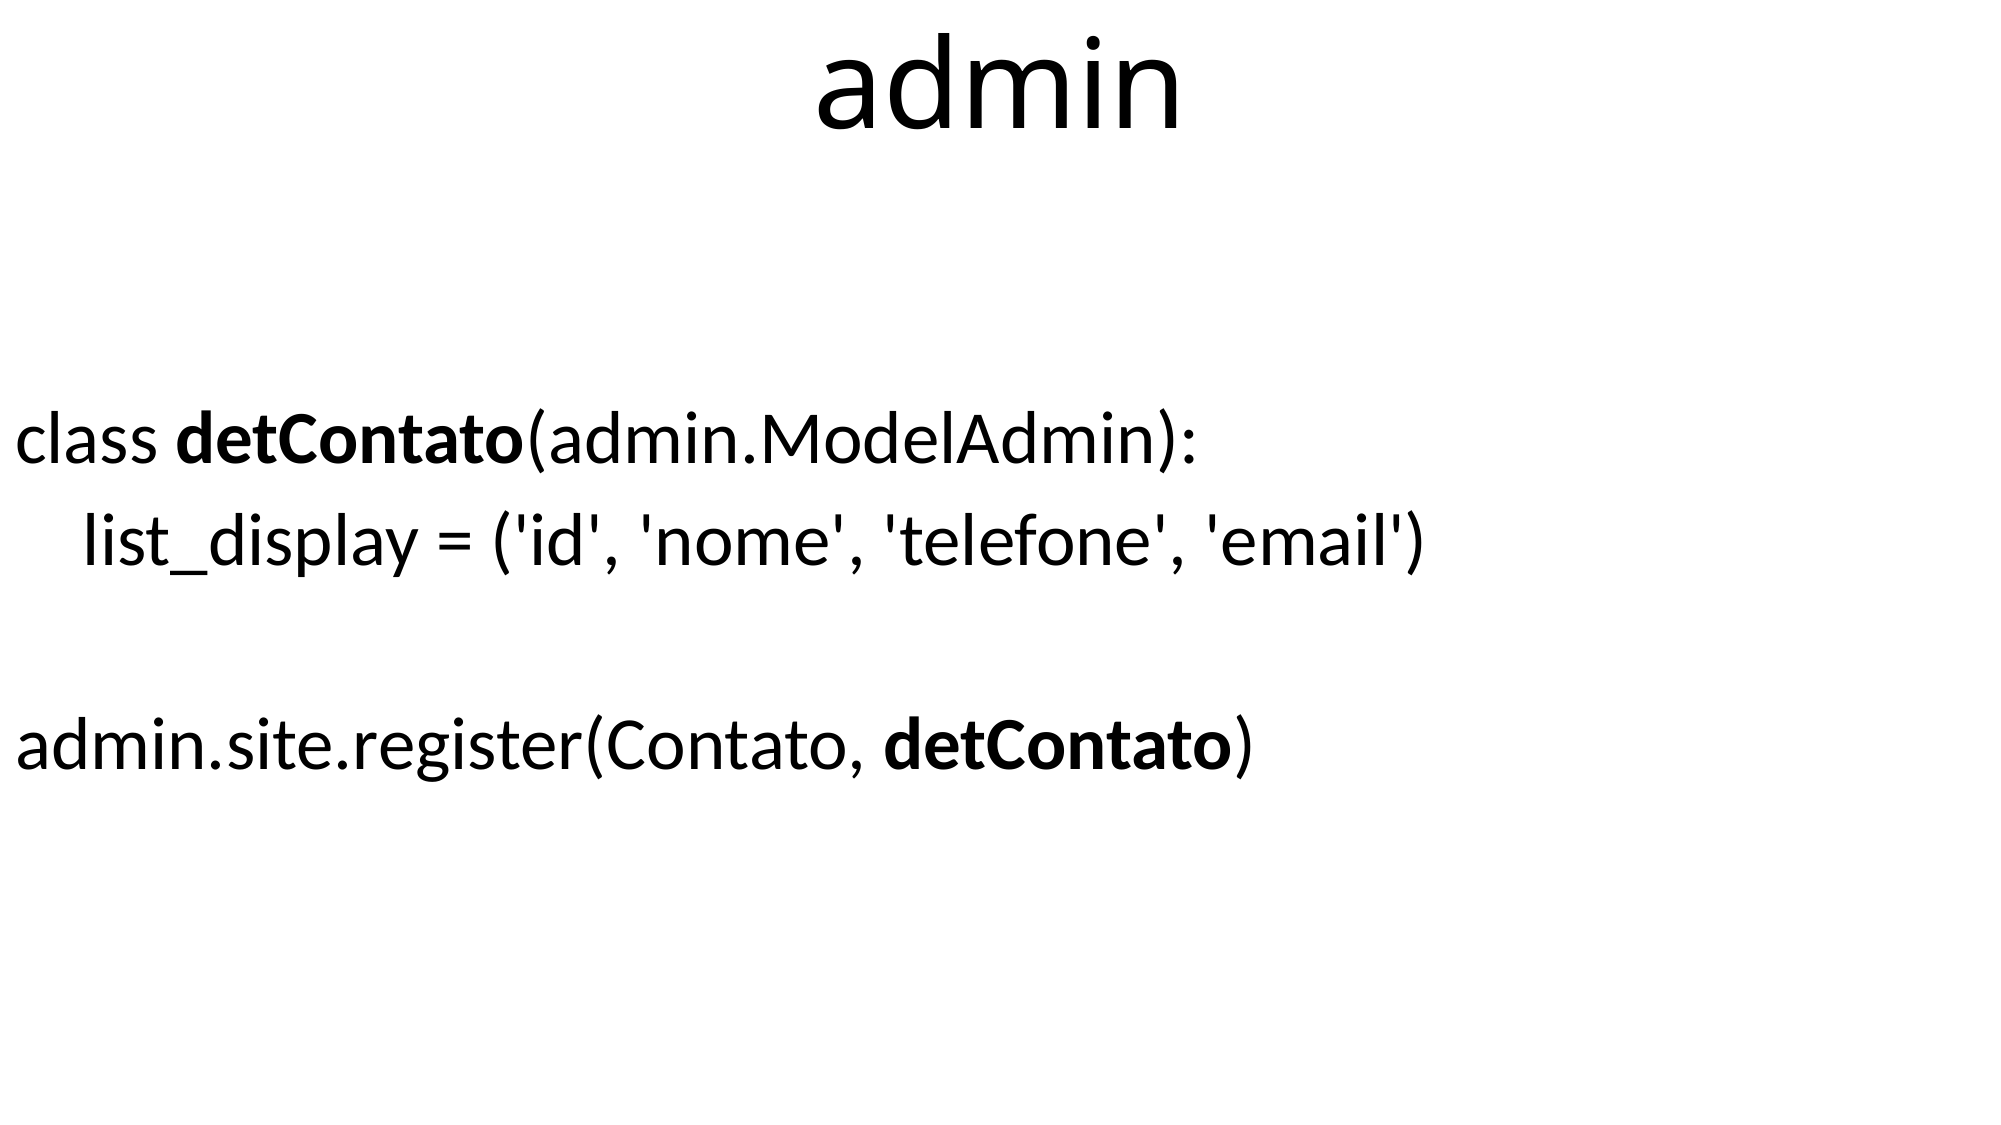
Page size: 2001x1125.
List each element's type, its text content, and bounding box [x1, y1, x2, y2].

title admin [0, 0, 2000, 164]
subtitle class detContato(admin.ModelAdmin): list_display = ('id', 'nome', 'telefone', 'email') admin.site.register(Contato, detContato) [0, 391, 2000, 1040]
